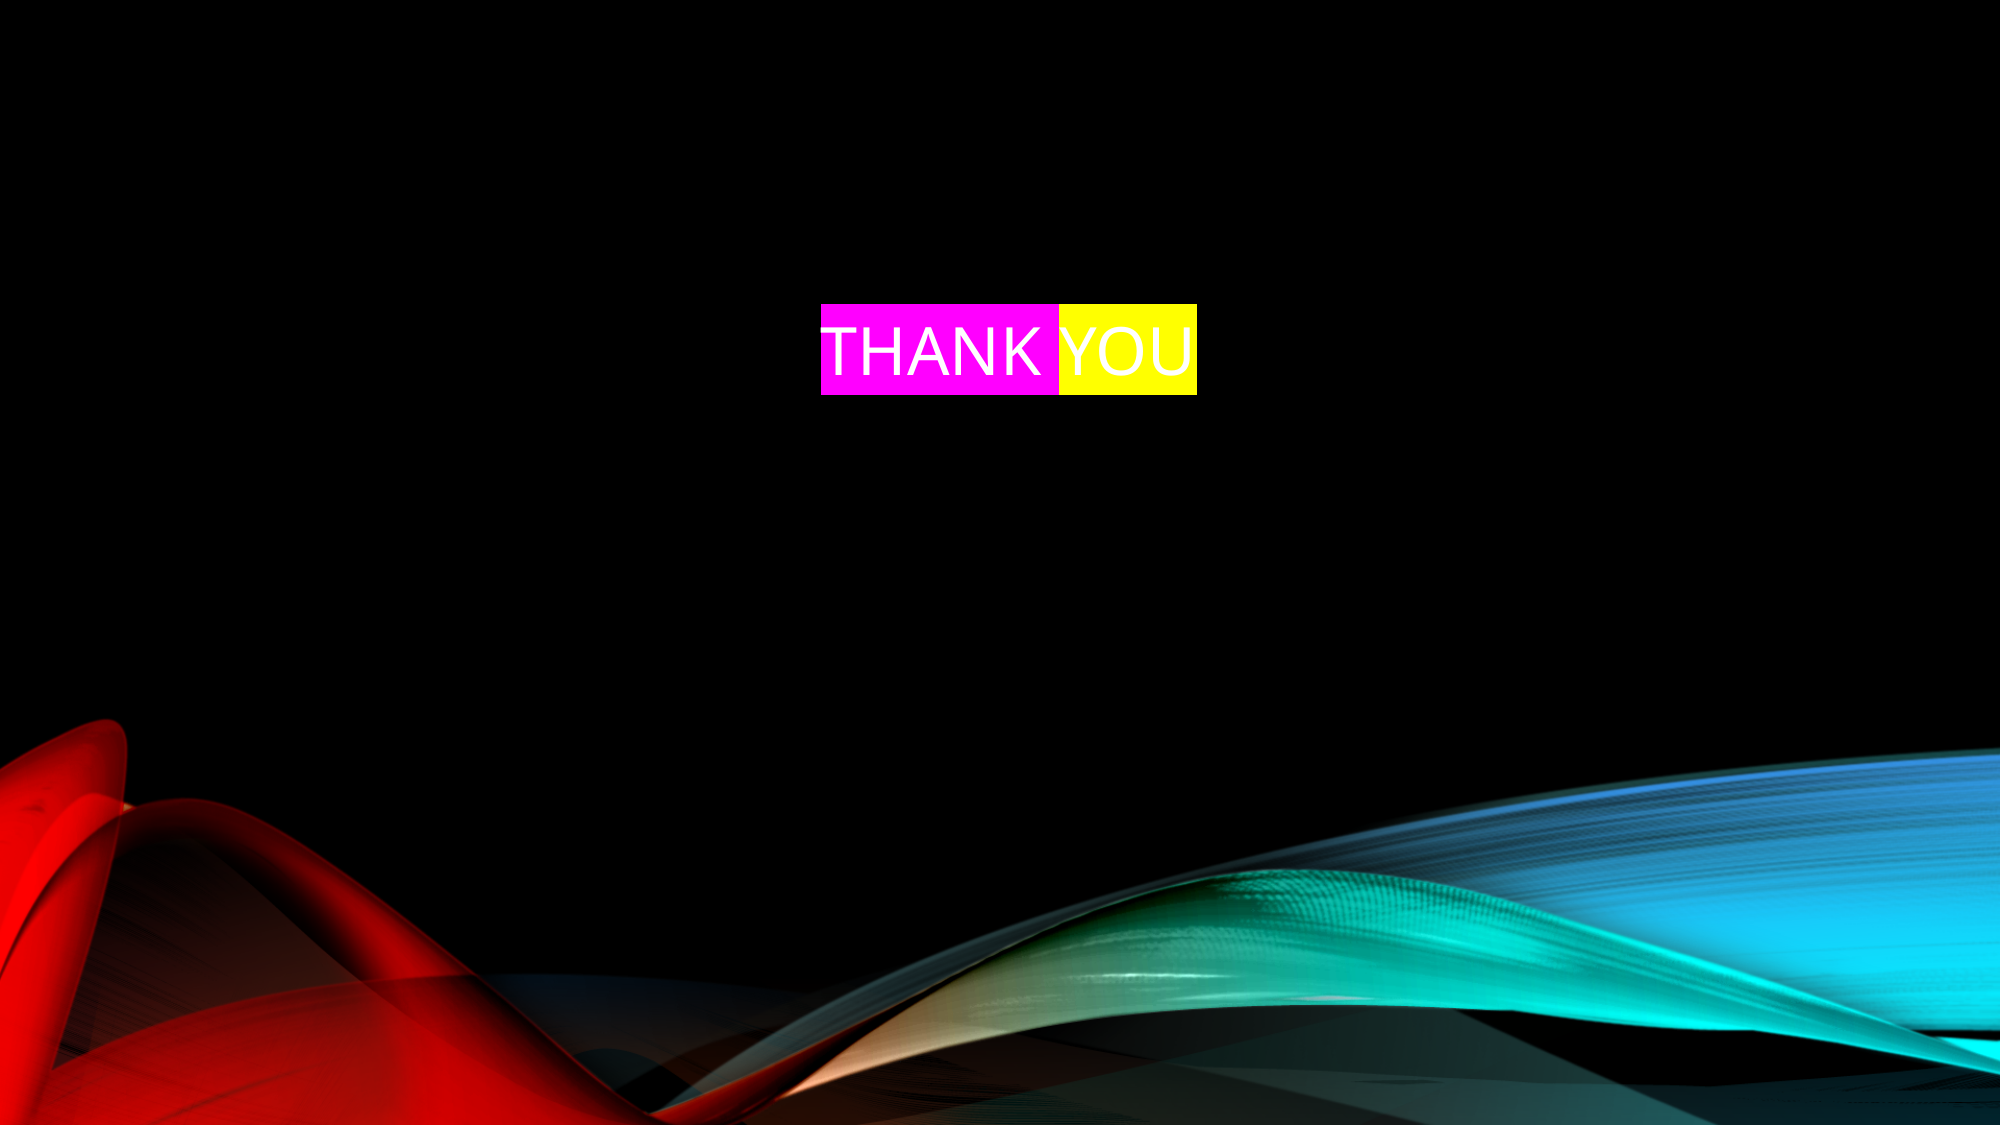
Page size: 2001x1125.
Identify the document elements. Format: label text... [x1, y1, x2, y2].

picture [0, 717, 2000, 1125]
title THANK YOU [112, 123, 1888, 584]
